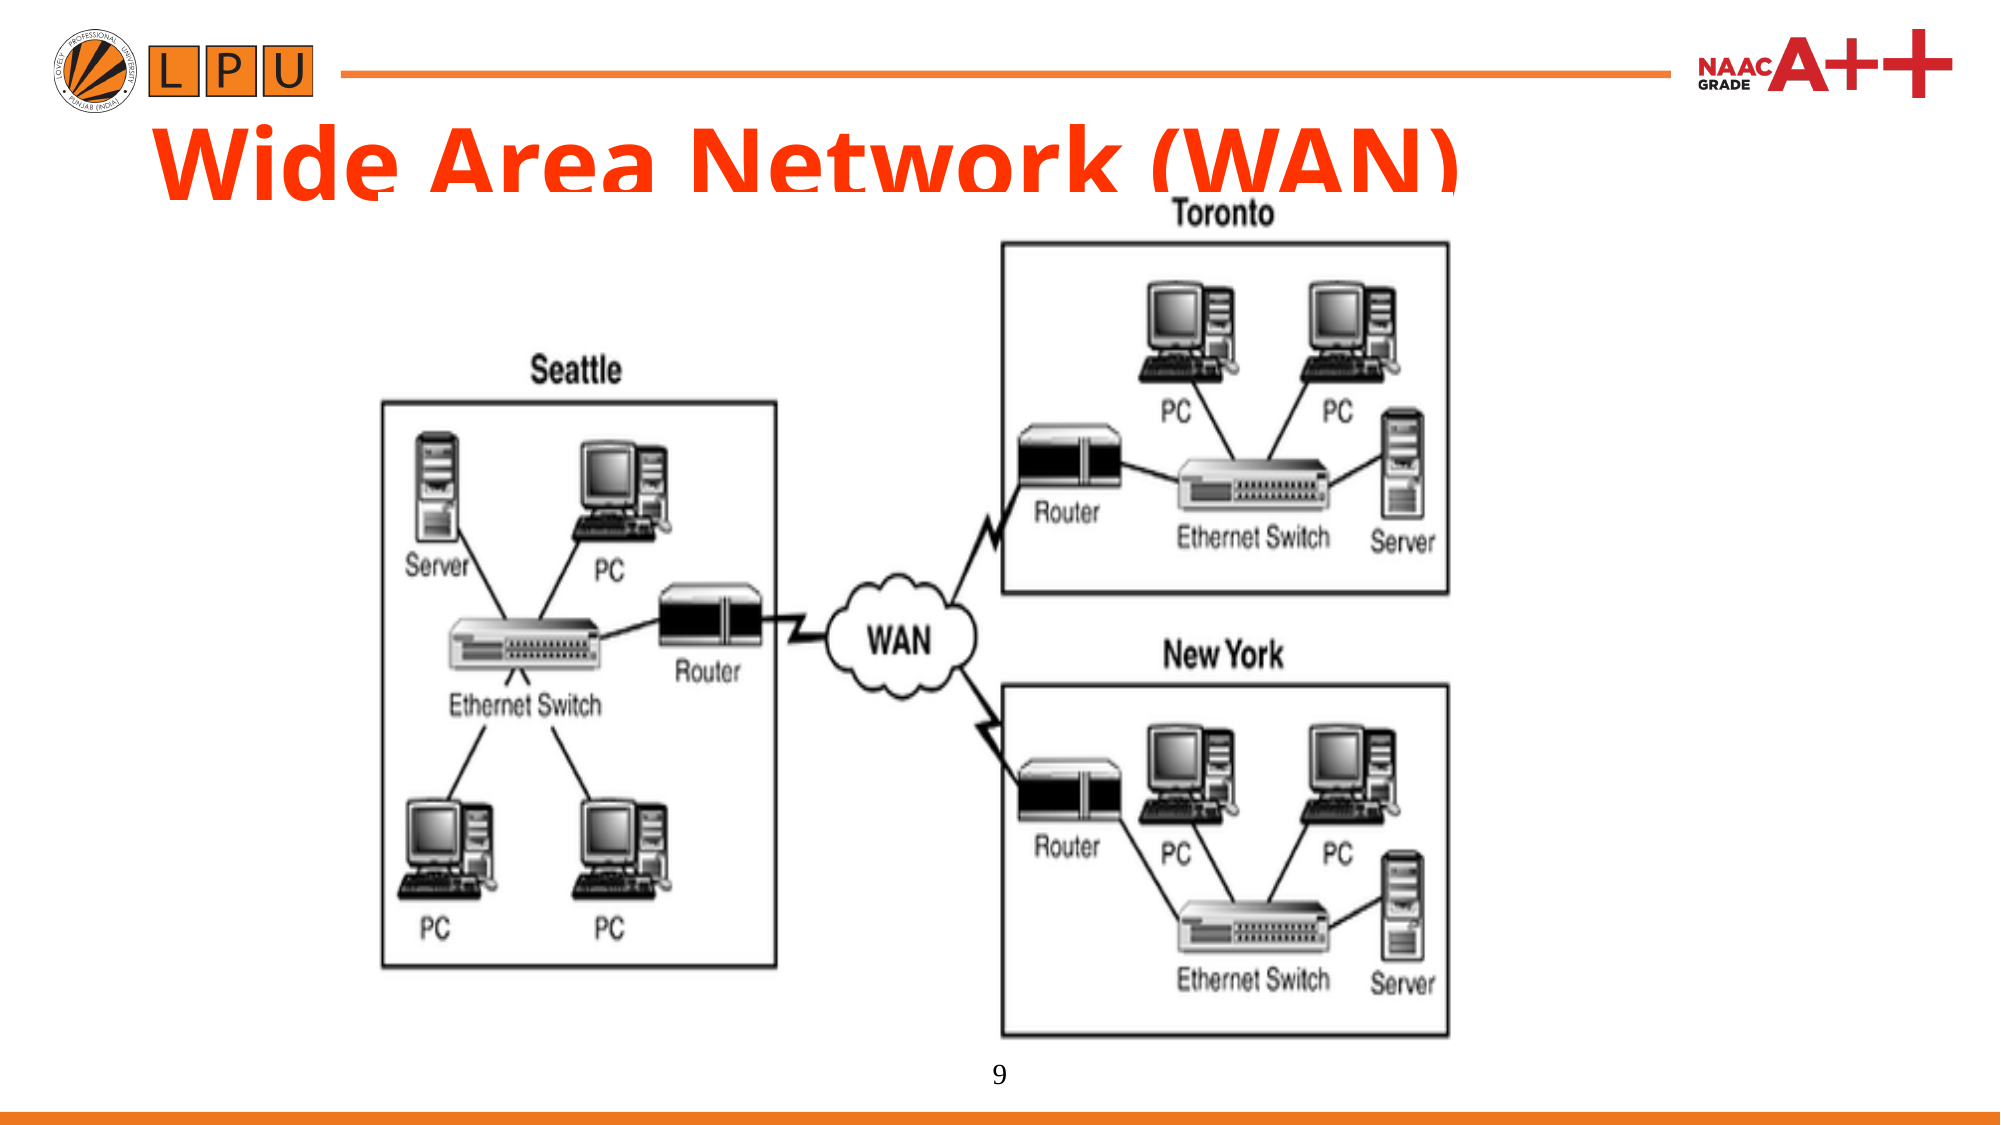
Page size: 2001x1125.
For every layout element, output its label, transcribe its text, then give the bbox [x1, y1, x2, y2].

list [378, 191, 1454, 1044]
title Wide Area Network (WAN) [137, 59, 1863, 278]
footer 9 [662, 1044, 1338, 1103]
